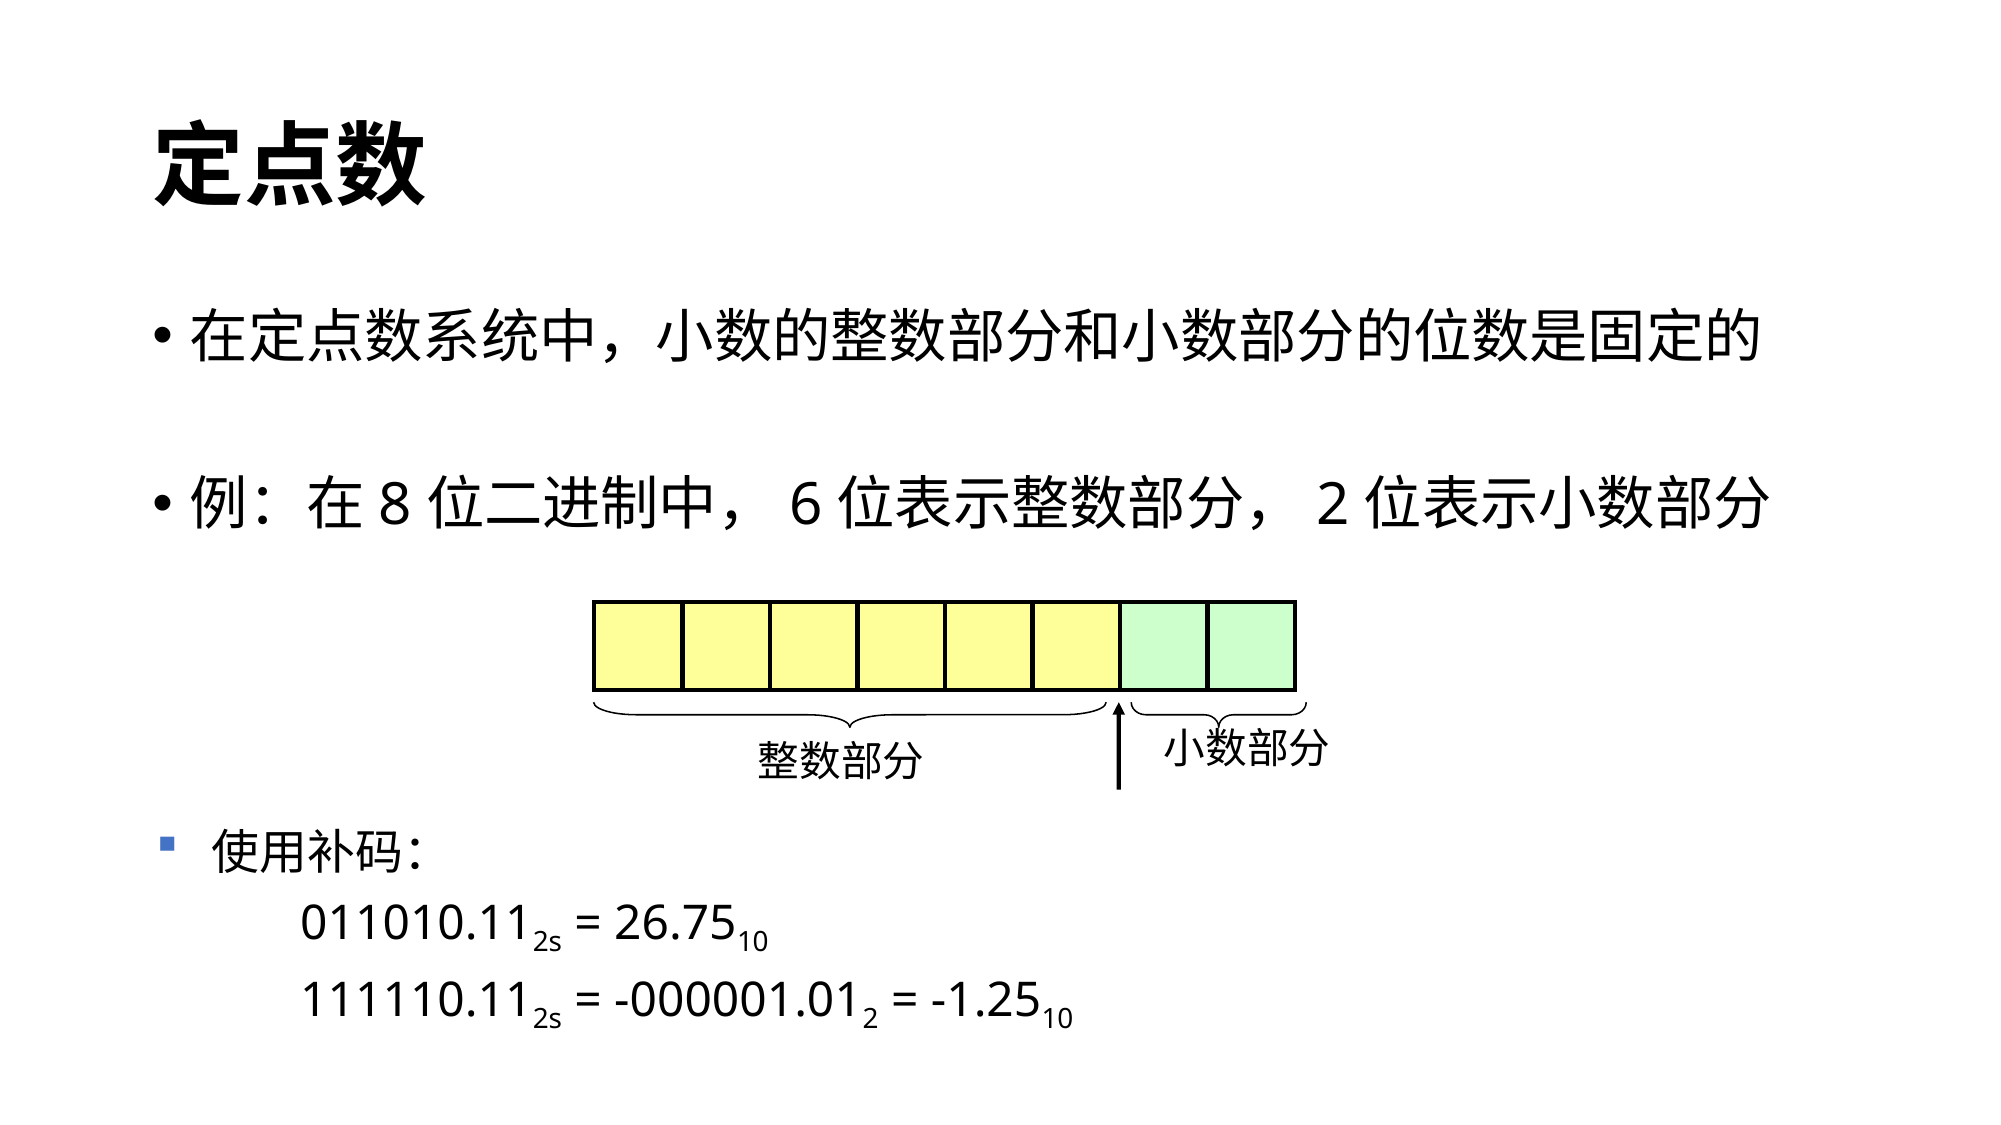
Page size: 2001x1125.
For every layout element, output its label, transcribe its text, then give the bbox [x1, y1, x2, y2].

title 定点数 [137, 59, 1863, 278]
text_box 使用补码： 011010.112s = 26.7510 111110.112s = -000001.012 = -1.2510 [141, 814, 1492, 1043]
list 在定点数系统中，小数的整数部分和小数部分的位数是固定的 例：在8位二进制中，6位表示整数部分，2位表示小数部分 [137, 299, 1863, 1014]
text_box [593, 602, 1376, 793]
